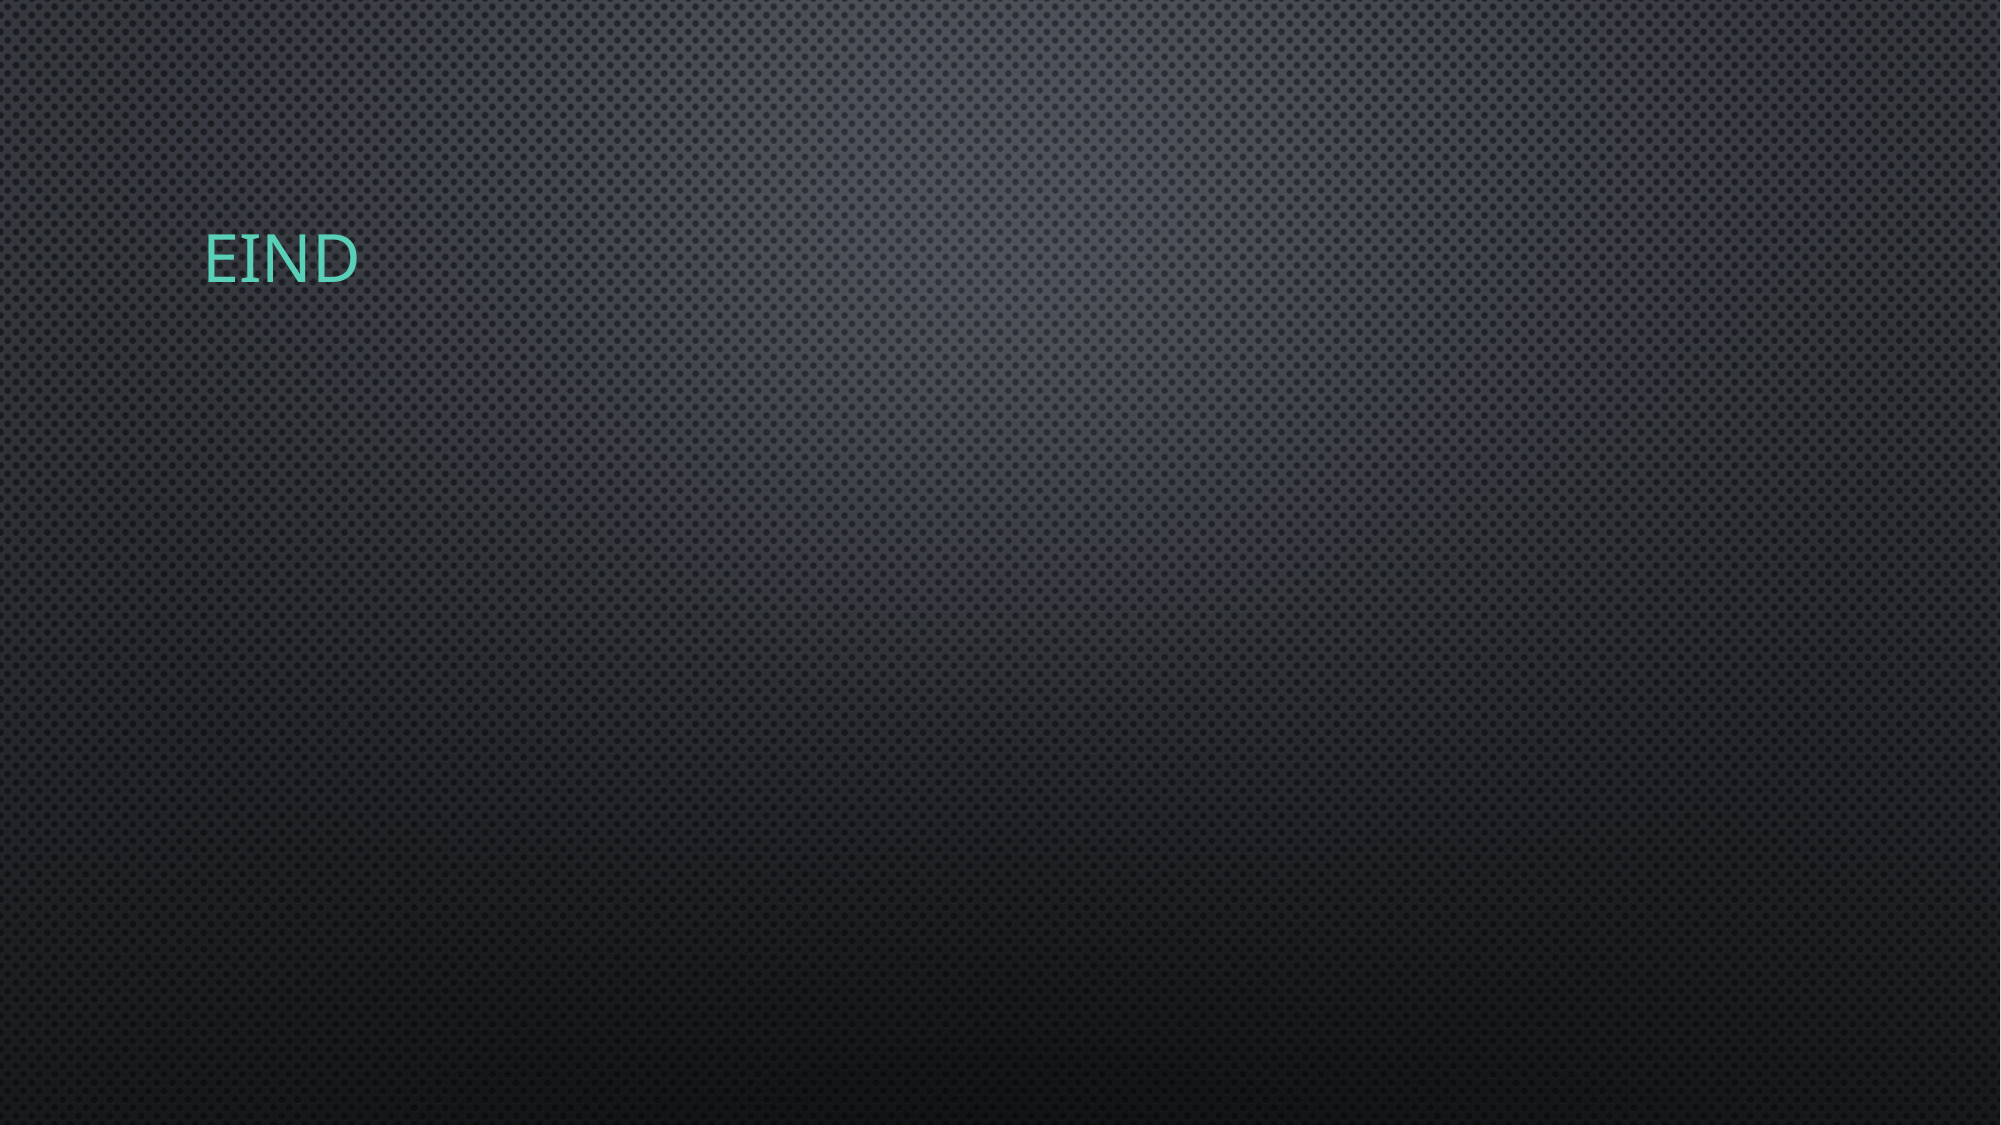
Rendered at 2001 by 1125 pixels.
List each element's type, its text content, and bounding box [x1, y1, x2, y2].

title Eind [187, 99, 1813, 413]
